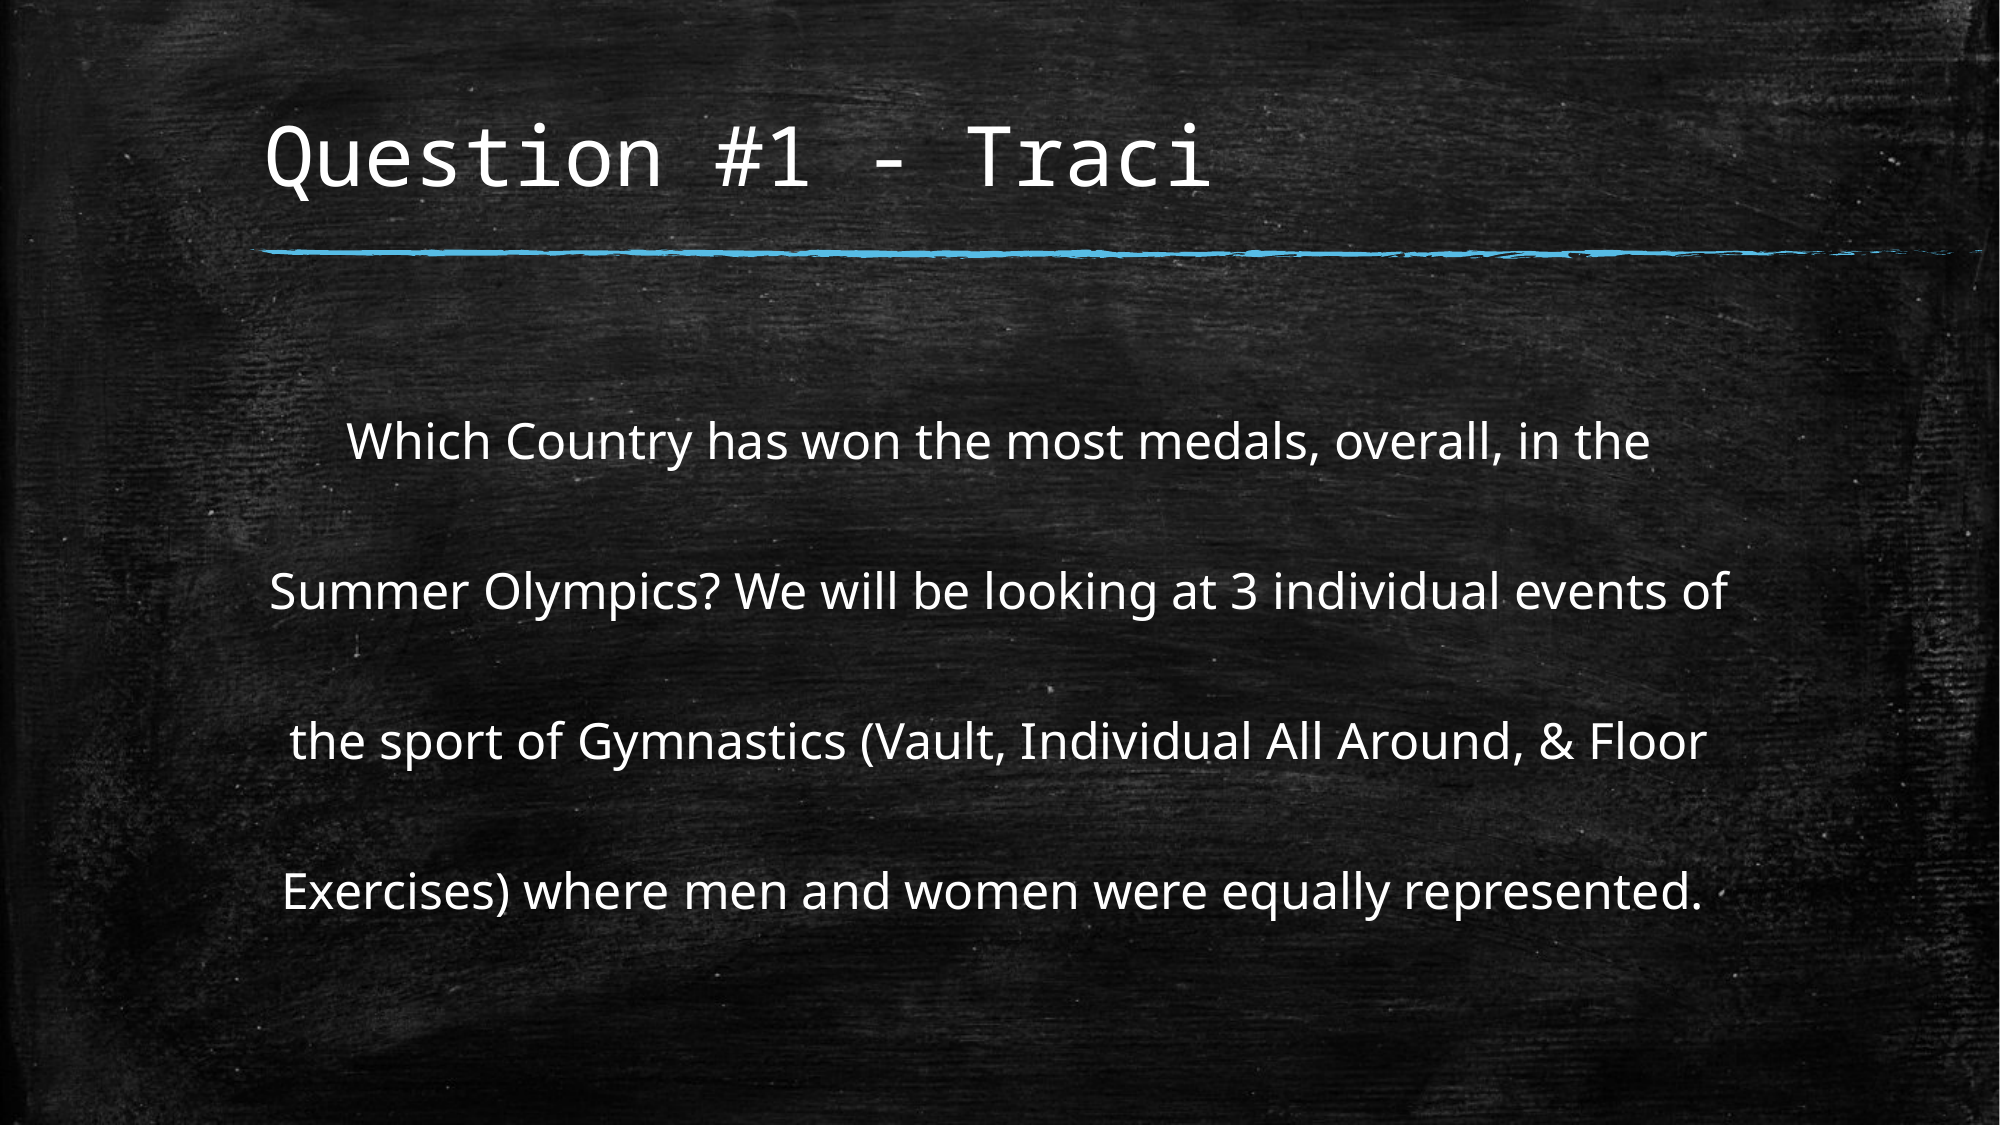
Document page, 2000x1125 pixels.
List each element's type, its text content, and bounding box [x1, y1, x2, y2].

list Which Country has won the most medals, overall, in the Summer Olympics? We will be looking at 3 individual events of the sport of Gymnastics (Vault, Individual All Around, & Floor Exercises) where men and women were equally represented. [249, 312, 1750, 1013]
title Question #1 - Traci [249, 45, 1750, 213]
